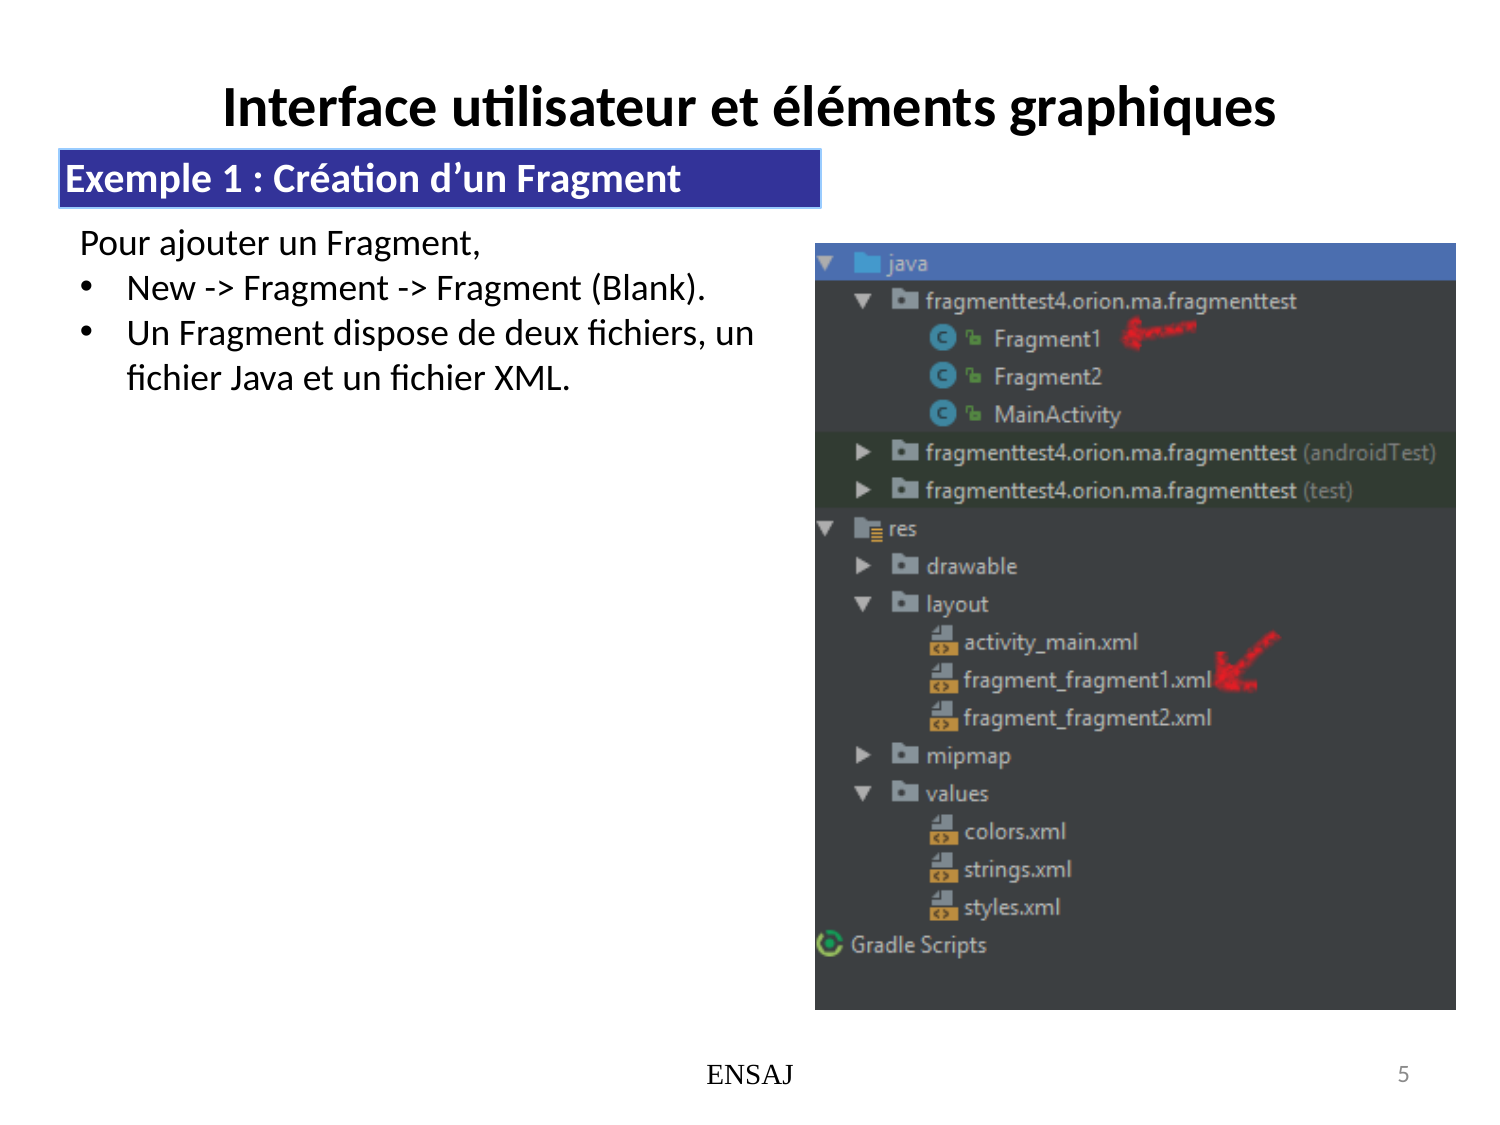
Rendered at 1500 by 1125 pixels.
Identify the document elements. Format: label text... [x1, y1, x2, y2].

picture [814, 243, 1457, 1010]
footer ENSAJ [512, 1042, 988, 1103]
text_box Exemple 1 : Création d’un Fragment [59, 149, 821, 208]
slide_number 5 [1074, 1042, 1425, 1103]
text_box Pour ajouter un Fragment, New -> Fragment -> Fragment (Blank). Un Fragment dispose de deux fichiers, un fichier Java et un fichier XML. [64, 210, 815, 406]
text_box Interface utilisateur et éléments graphiques [74, 45, 1425, 161]
